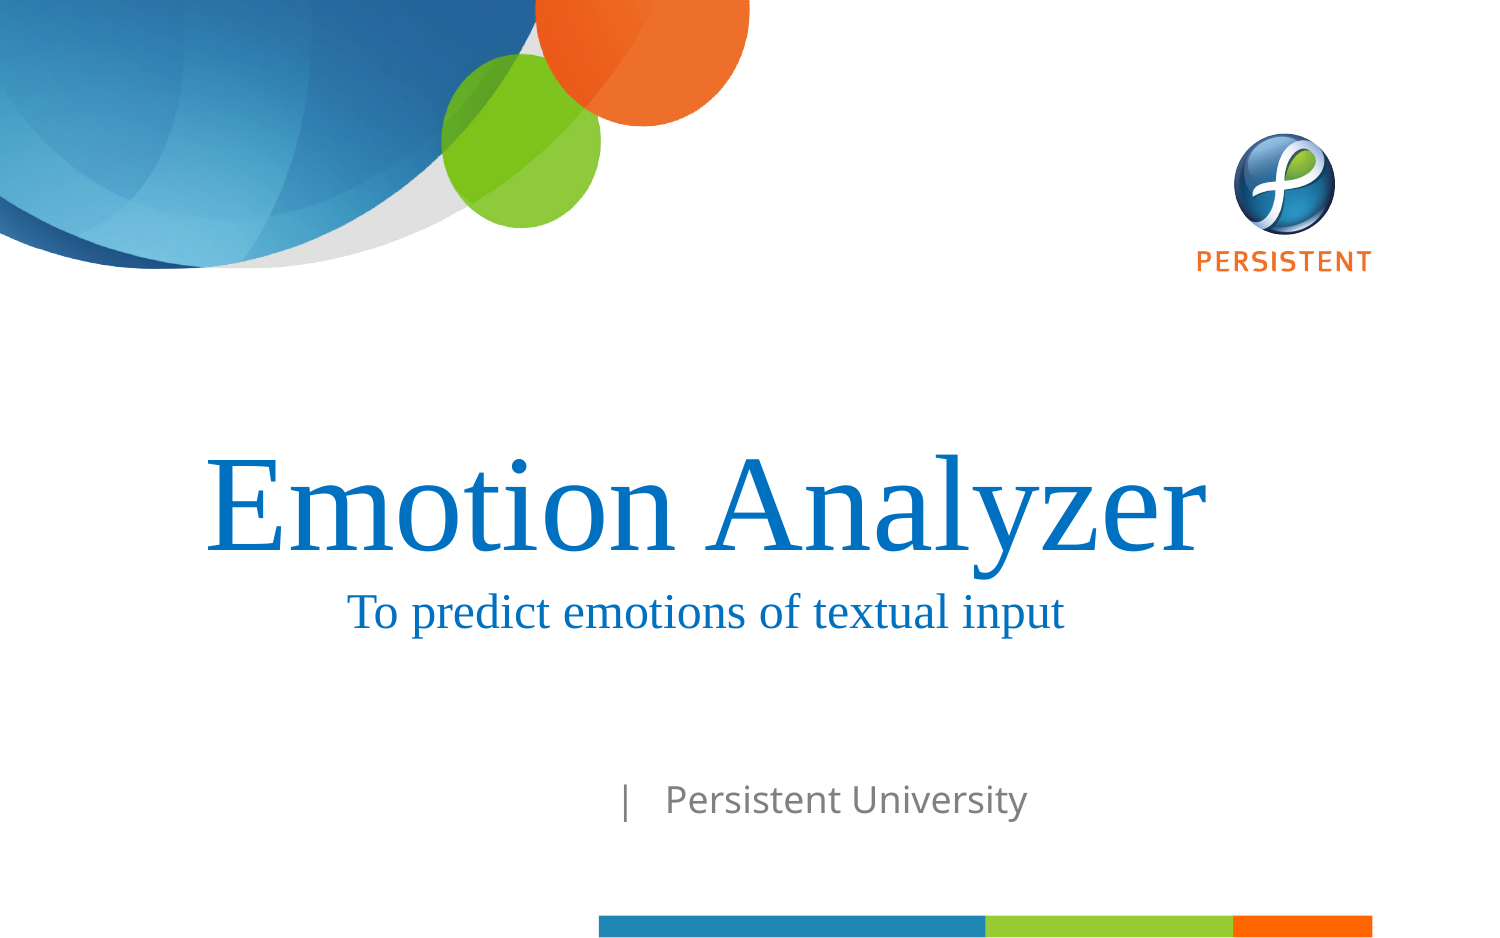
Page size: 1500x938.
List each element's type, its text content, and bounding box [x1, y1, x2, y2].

subtitle | Persistent University [600, 768, 1375, 882]
picture [0, 0, 750, 269]
picture [1185, 97, 1381, 294]
title Emotion Analyzer To predict emotions of textual input [37, 256, 1375, 646]
